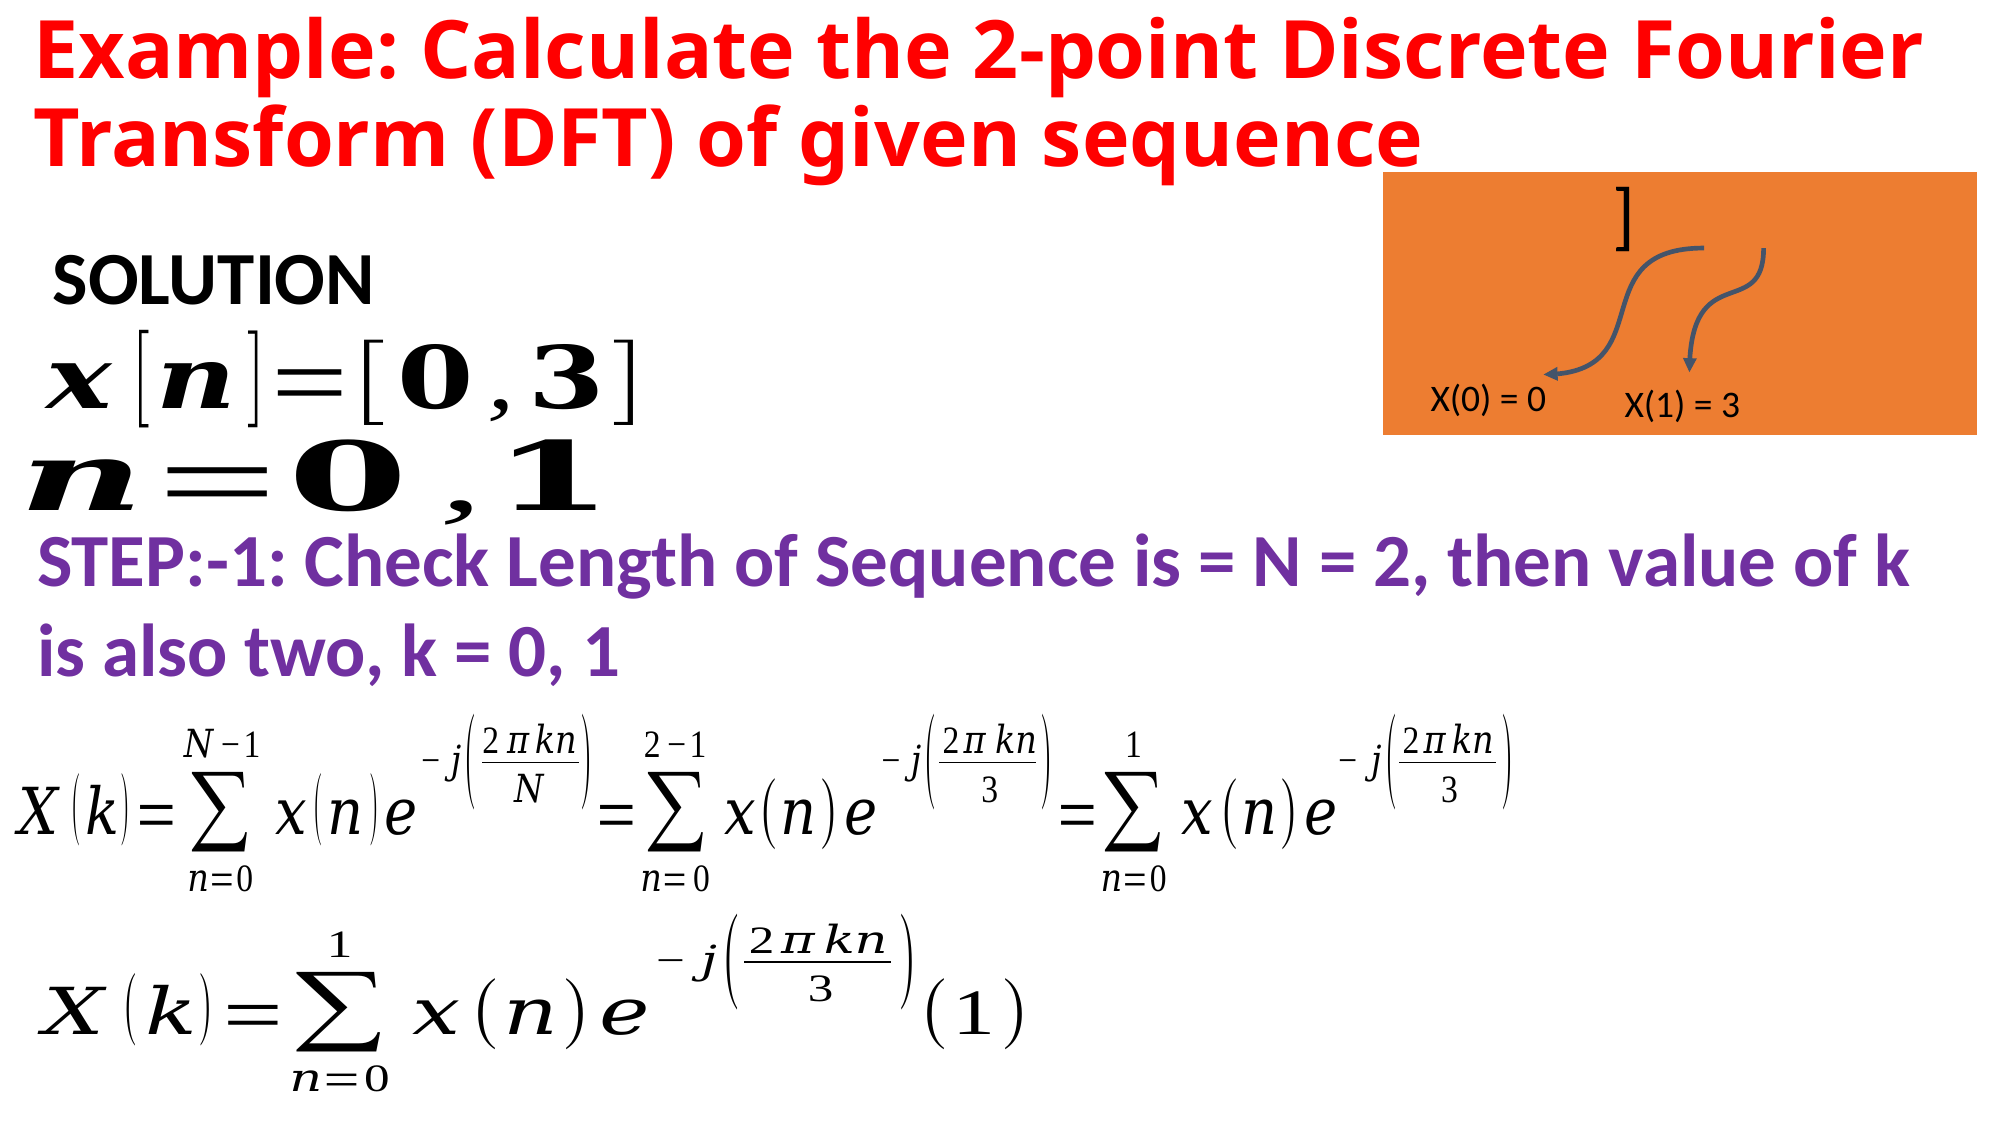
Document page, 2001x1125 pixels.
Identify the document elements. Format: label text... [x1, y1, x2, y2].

text_box [1381, 170, 1979, 438]
text_box STEP:-1: Check Length of Sequence is = N = 2, then value of k is also two, k = 0, 1 [22, 503, 1975, 699]
text_box X(0) = 0 [1415, 366, 1575, 427]
text_box SOLUTION [37, 221, 709, 327]
text_box X(1) = 3 [1609, 372, 1769, 432]
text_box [1543, 247, 1705, 375]
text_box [1664, 272, 1789, 348]
